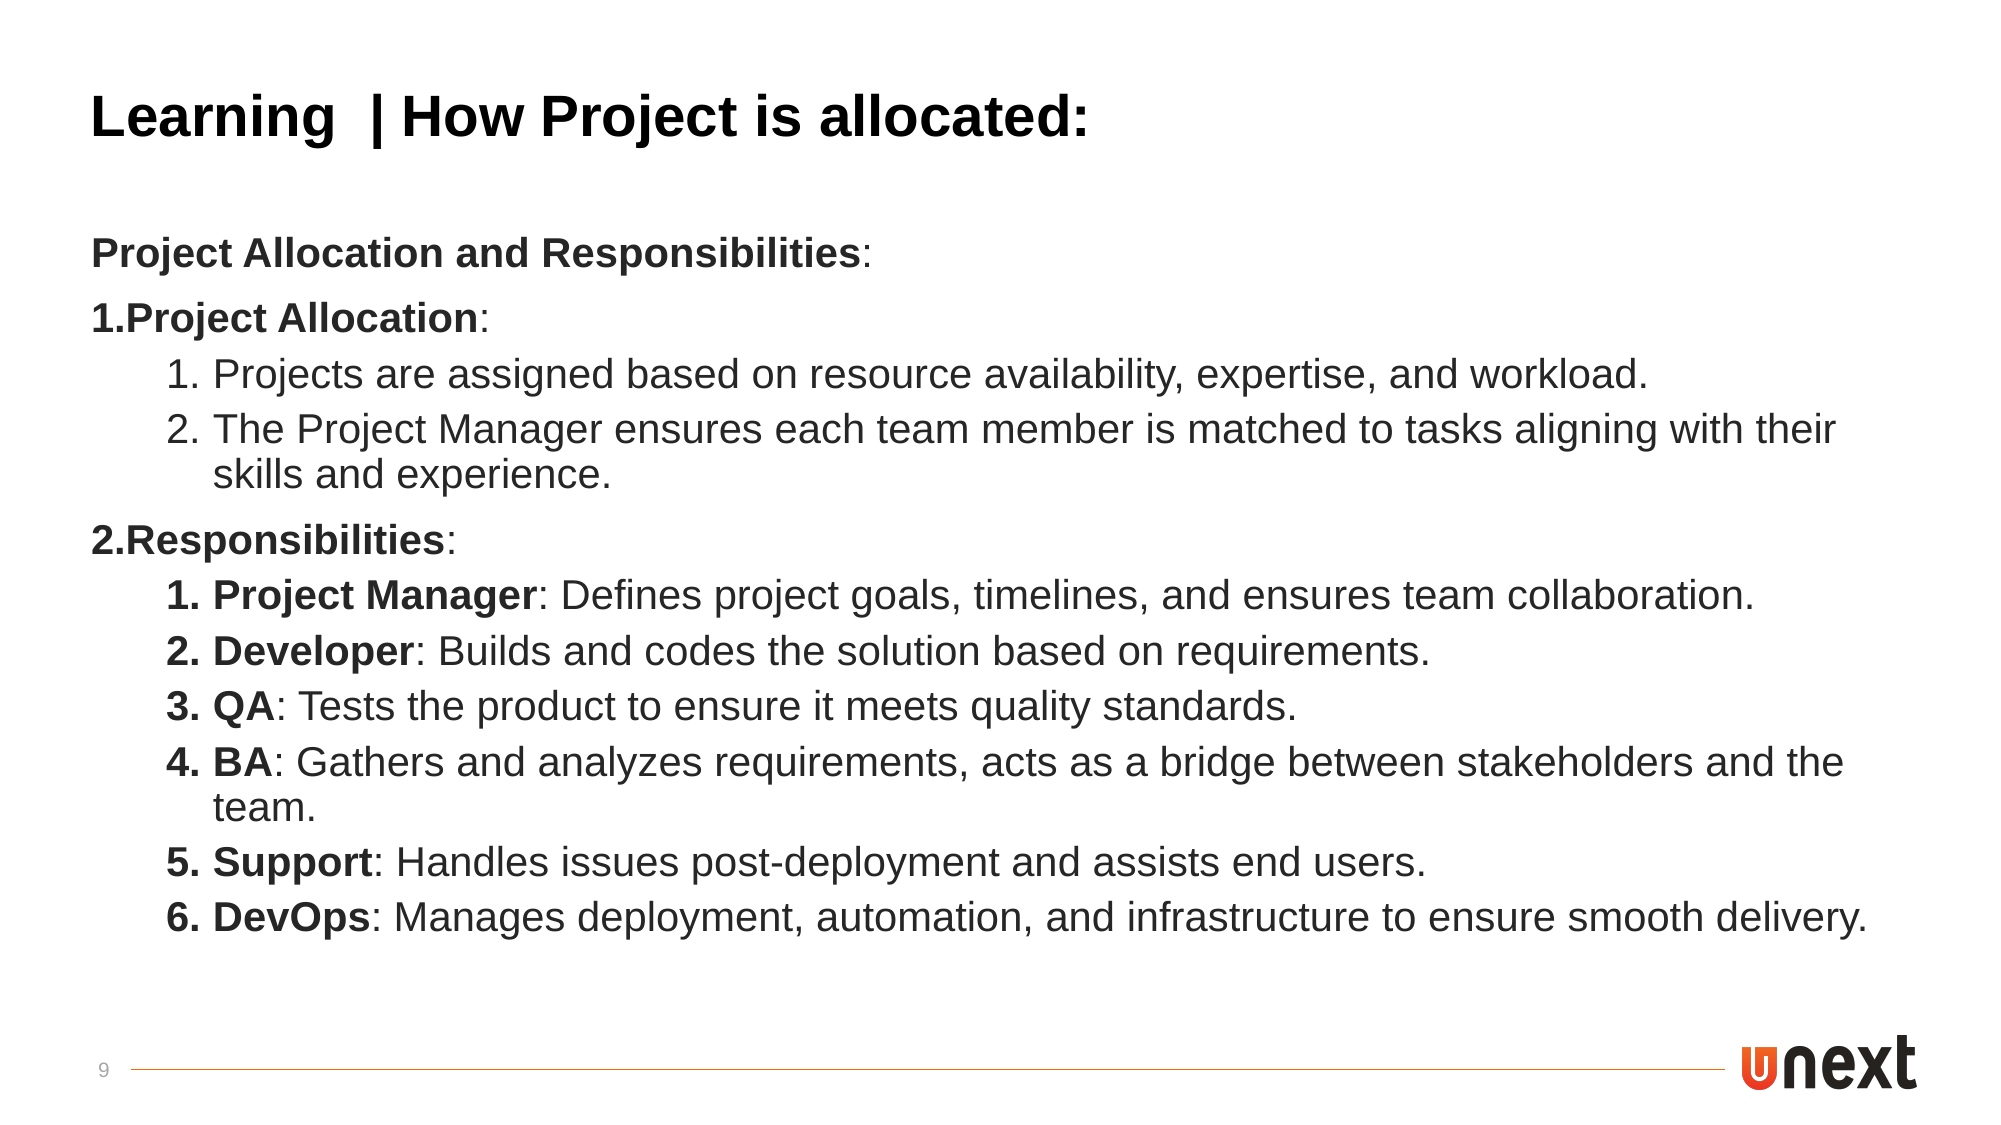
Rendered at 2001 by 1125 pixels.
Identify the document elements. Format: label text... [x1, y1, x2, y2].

picture [1742, 1035, 1917, 1090]
title Learning | How Project is allocated: [76, 78, 1924, 196]
list Project Allocation and Responsibilities: Project Allocation: Projects are assigned based on resource availability, expertise, and workload. The Project Manager ensures each team member is matched to tasks aligning with their skills and experience. Responsibilities: Project Manager: Defines project goals, timelines, and ensures team collaboration. Developer: Builds and codes the solution based on requirements. QA: Tests the product to ensure it meets quality standards. BA: Gathers and analyzes requirements, acts as a bridge between stakeholders and the team. Support: Handles issues post-deployment and assists end users. DevOps: Manages deployment, automation, and infrastructure to ensure smooth delivery. [76, 223, 1924, 323]
slide_number 9 [48, 1047, 110, 1091]
